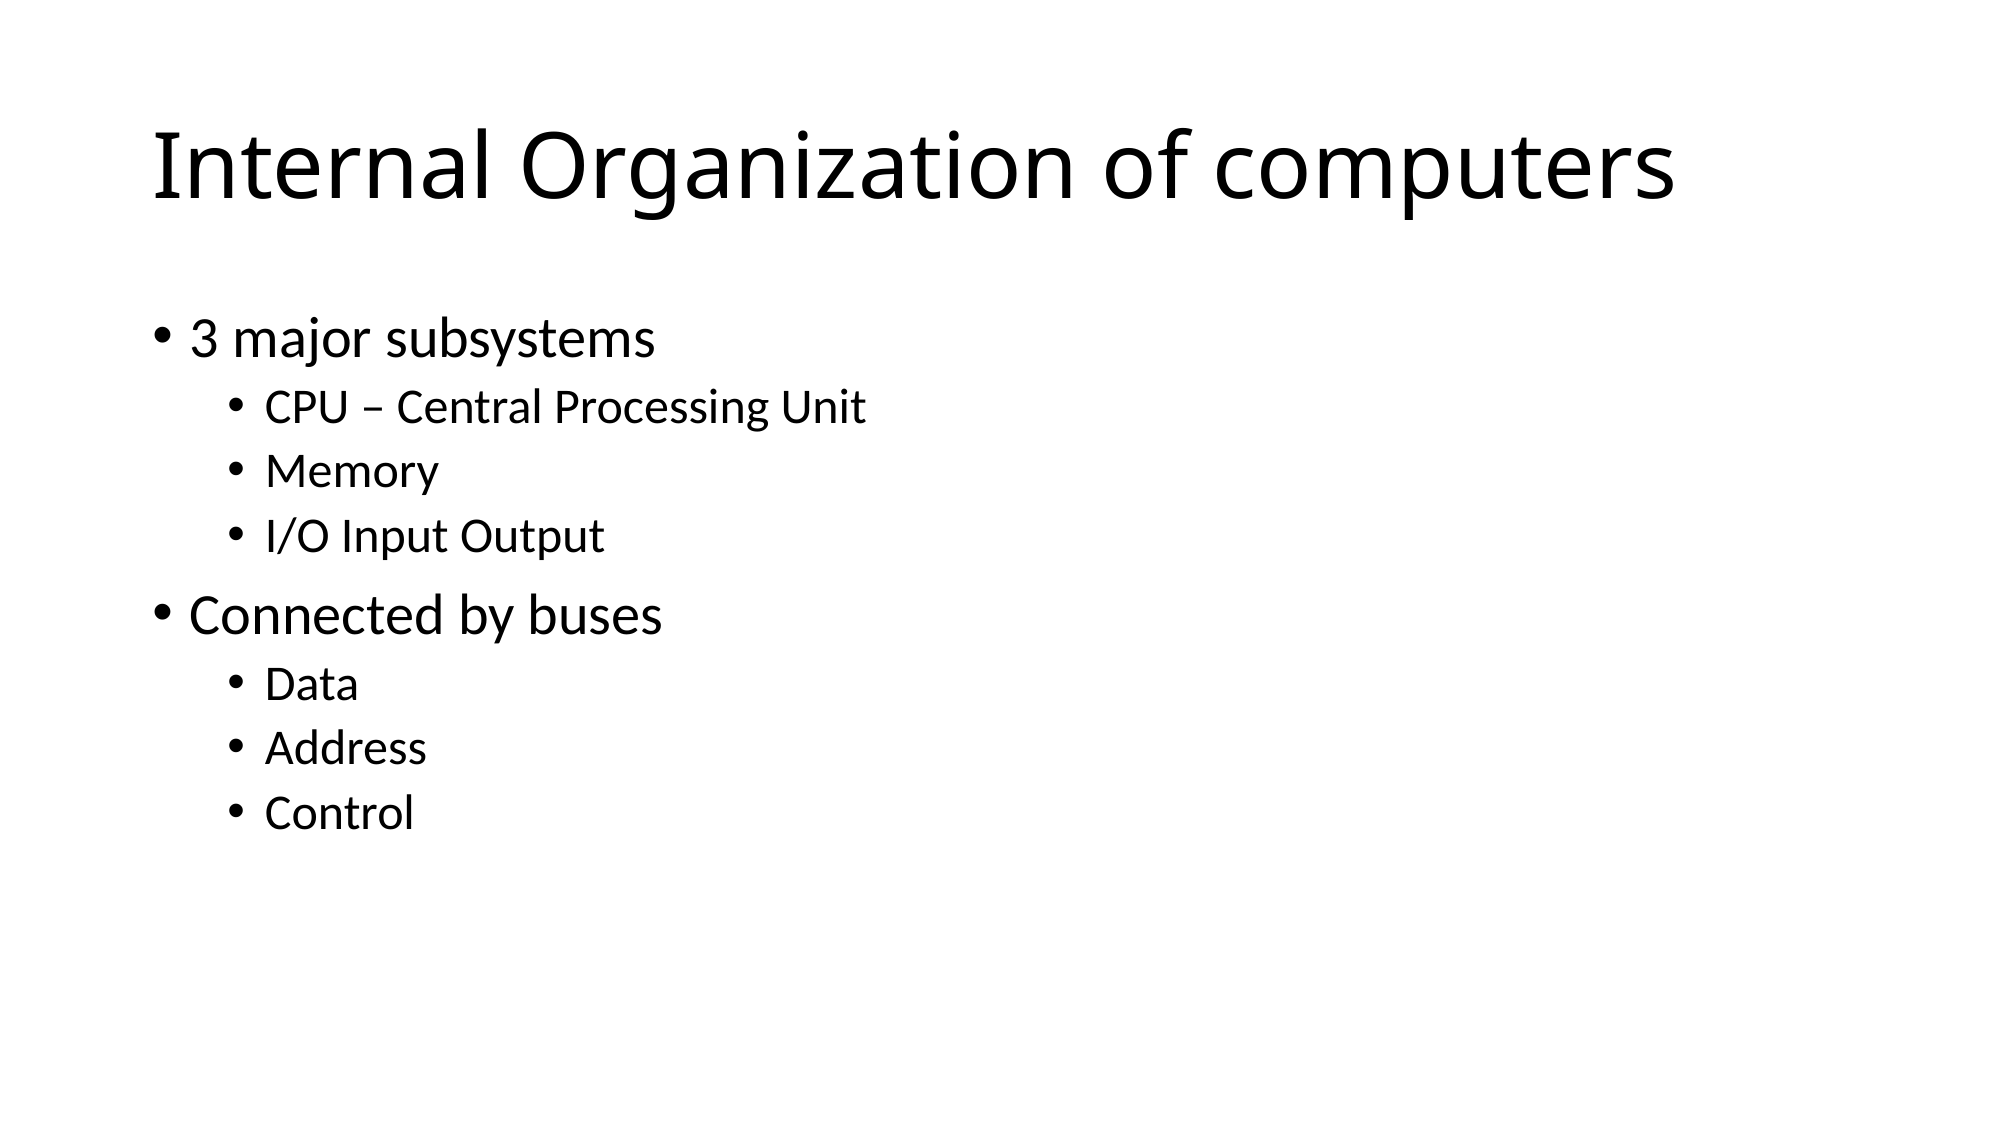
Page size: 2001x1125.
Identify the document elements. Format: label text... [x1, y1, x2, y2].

list 3 major subsystems CPU – Central Processing Unit Memory I/O Input Output Connected by buses Data Address Control [137, 299, 1863, 1014]
title Internal Organization of computers [137, 59, 1863, 278]
